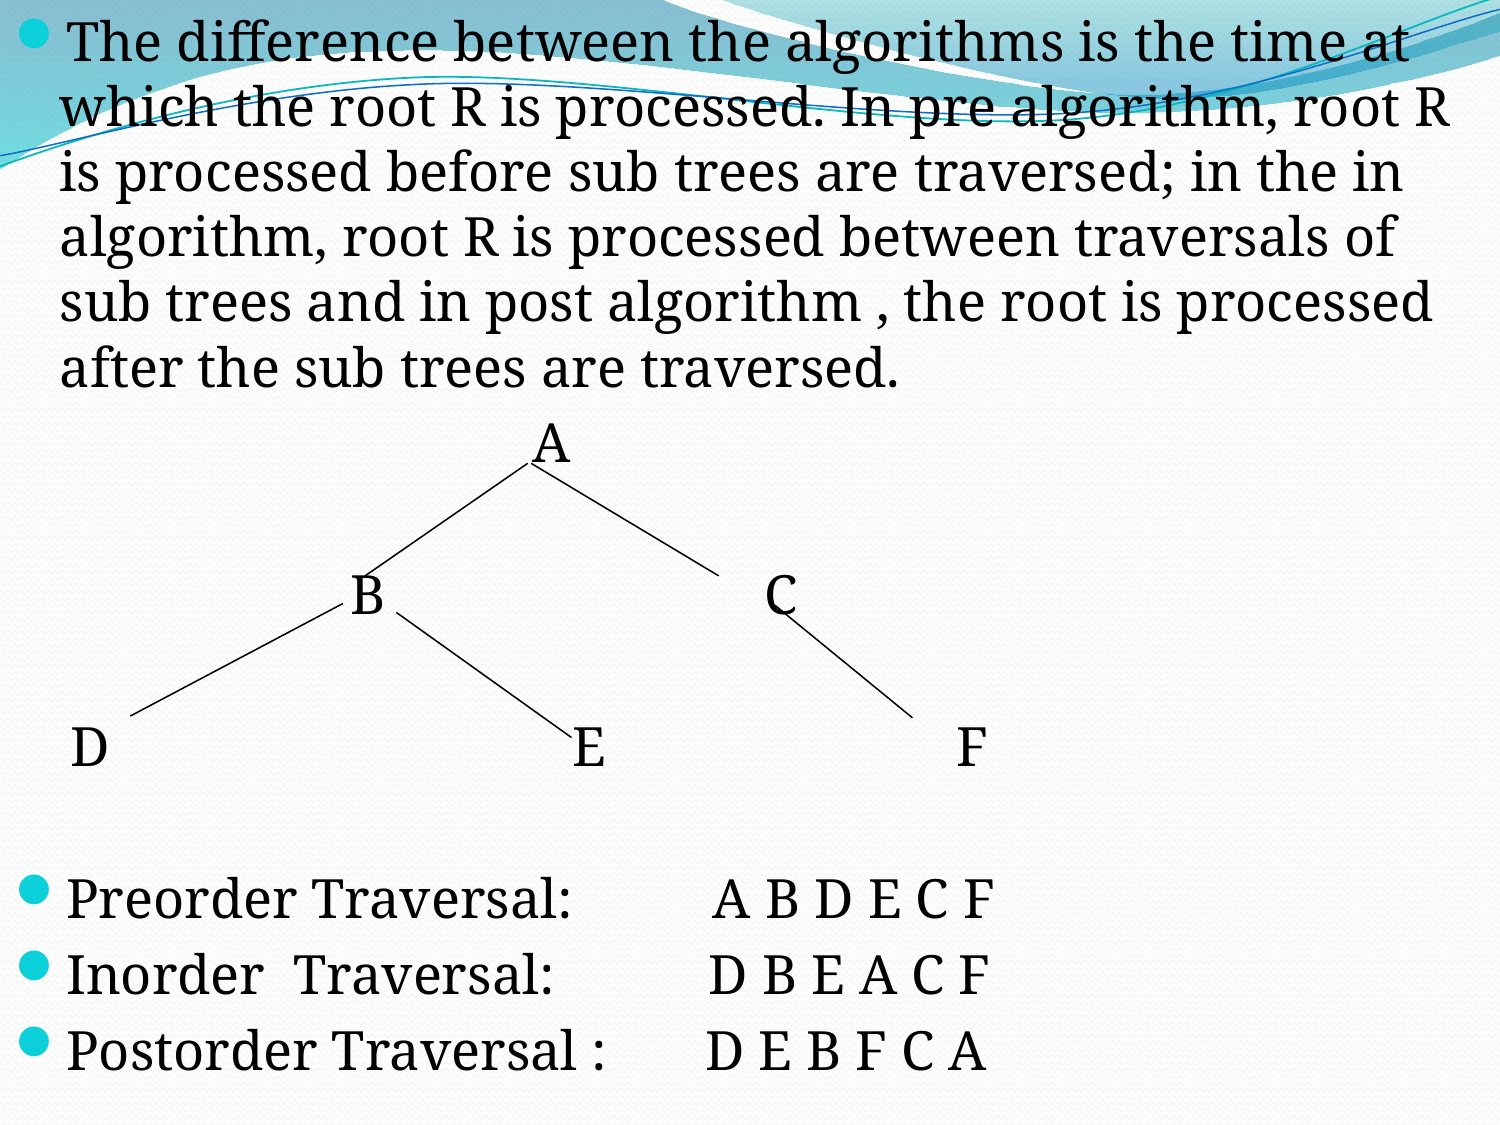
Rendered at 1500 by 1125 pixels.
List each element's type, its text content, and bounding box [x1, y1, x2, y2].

list The difference between the algorithms is the time at which the root R is processed. In pre algorithm, root R is processed before sub trees are traversed; in the in algorithm, root R is processed between traversals of sub trees and in post algorithm , the root is processed after the sub trees are traversed. A B C D E F Preorder Traversal: A B D E C F Inorder Traversal: D B E A C F Postorder Traversal : D E B F C A [0, 0, 1500, 1125]
